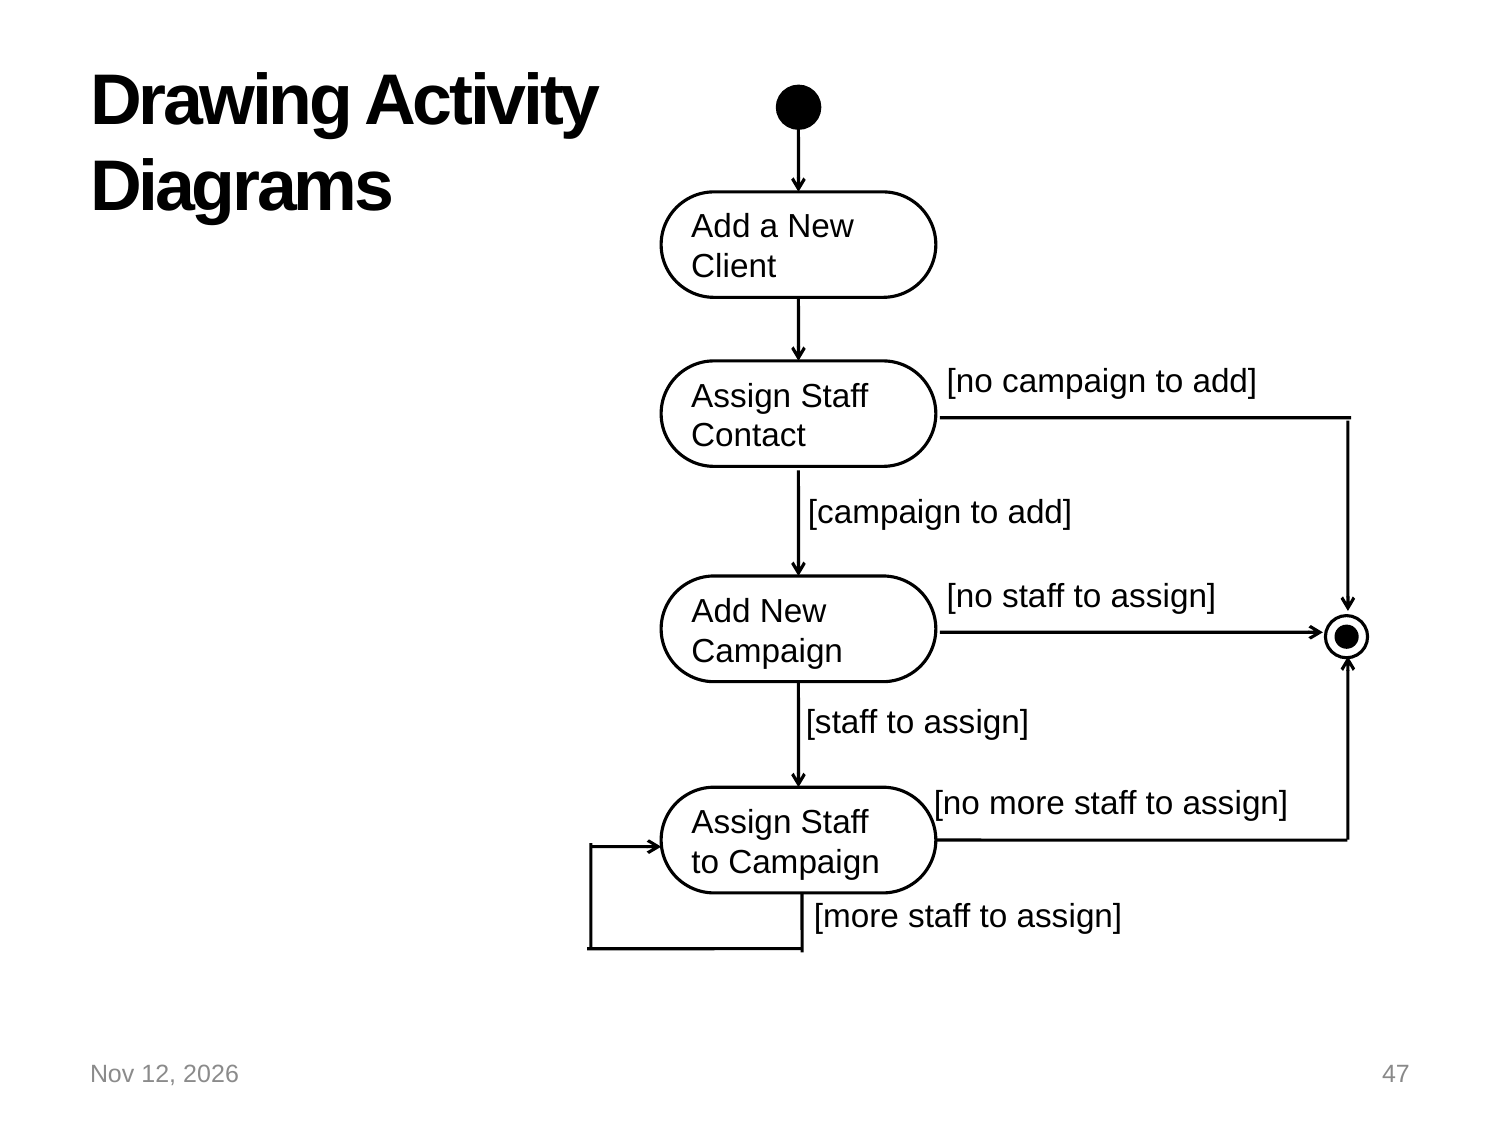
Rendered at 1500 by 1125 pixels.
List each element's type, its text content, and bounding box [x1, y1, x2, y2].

title Drawing Activity Diagrams [75, 45, 1425, 233]
slide_number 10-Sep-22 [75, 1042, 425, 1103]
slide_number 47 [1074, 1042, 1425, 1103]
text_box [586, 85, 1368, 953]
